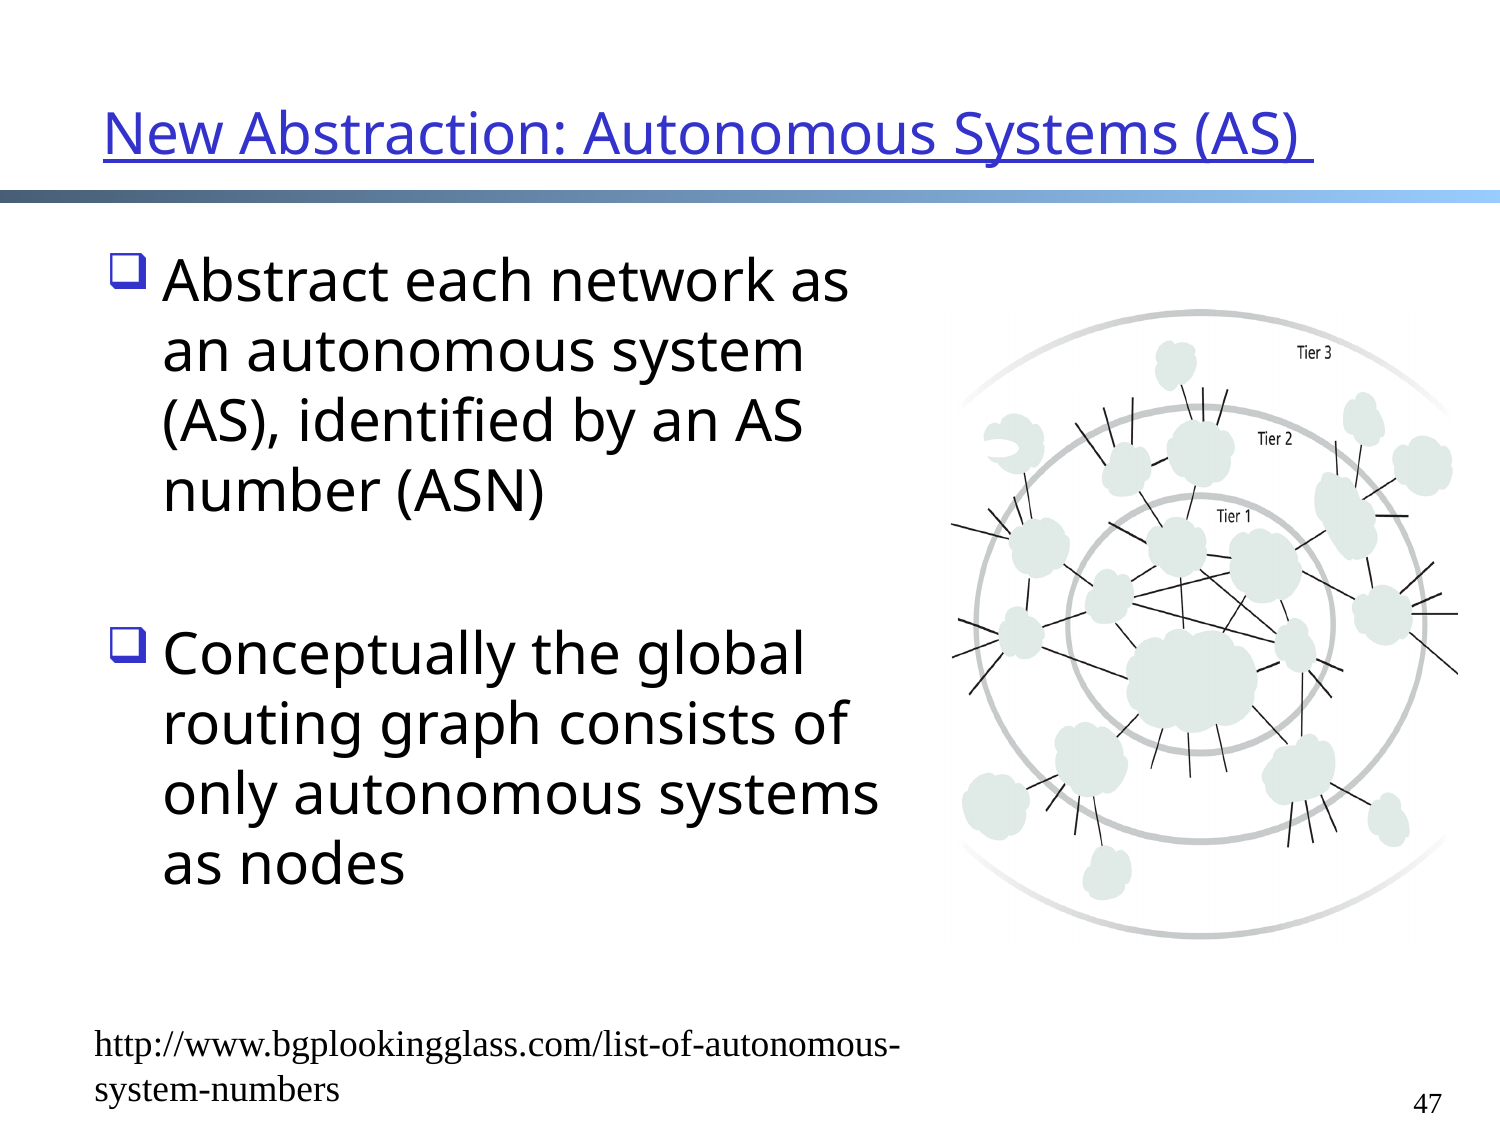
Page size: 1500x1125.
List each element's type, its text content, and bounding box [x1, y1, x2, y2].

slide_number 47 [1387, 1076, 1459, 1125]
title New Abstraction: Autonomous Systems (AS) [87, 37, 1500, 225]
text_box http://www.bgplookingglass.com/list-of-autonomous-system-numbers [79, 1011, 1001, 1117]
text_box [937, 271, 1459, 948]
list Abstract each network as an autonomous system (AS), identified by an AS number (ASN) Conceptually the global routing graph consists of only autonomous systems as nodes [91, 235, 934, 1011]
